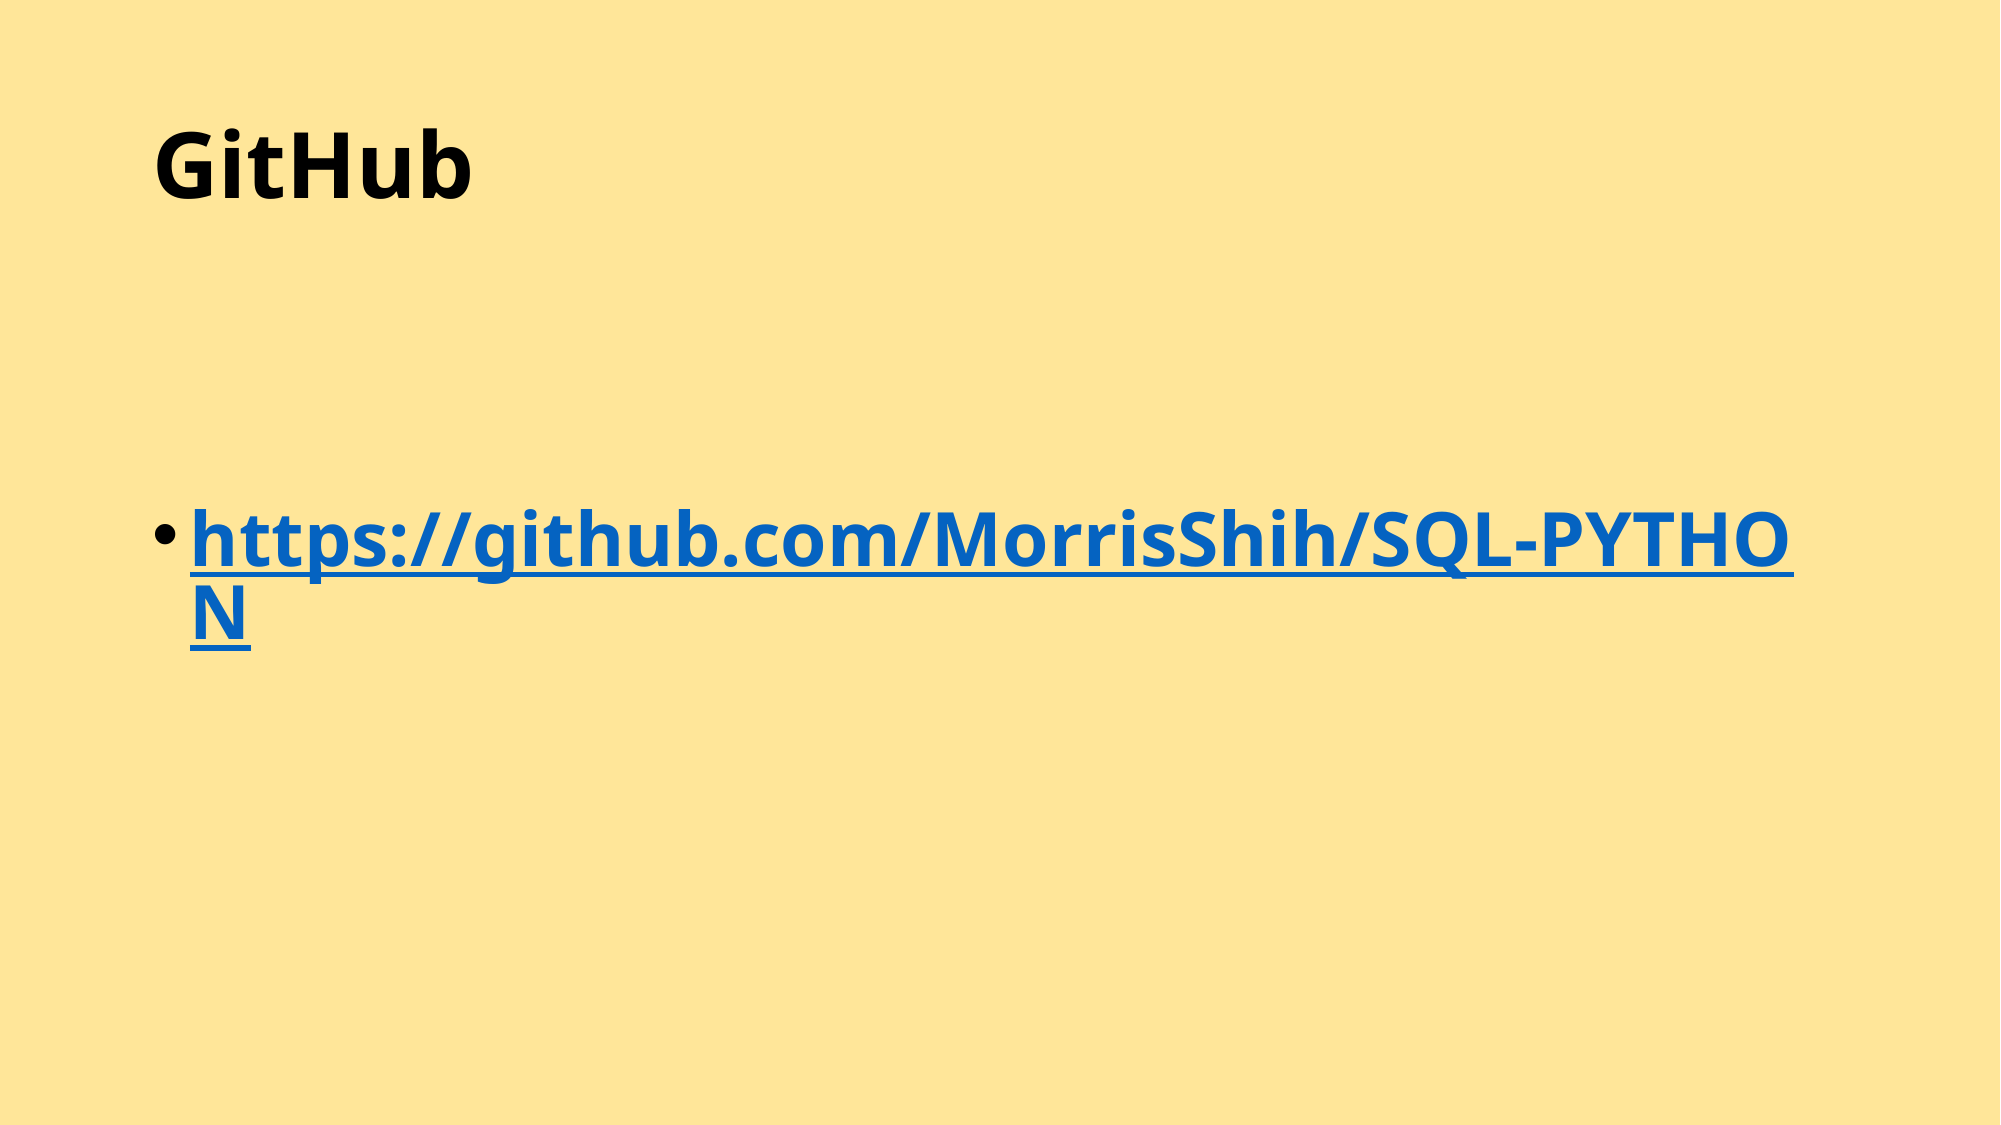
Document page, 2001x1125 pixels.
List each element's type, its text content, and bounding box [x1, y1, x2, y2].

title GitHub [137, 59, 1863, 278]
list https://github.com/MorrisShih/SQL-PYTHON [137, 485, 1863, 640]
